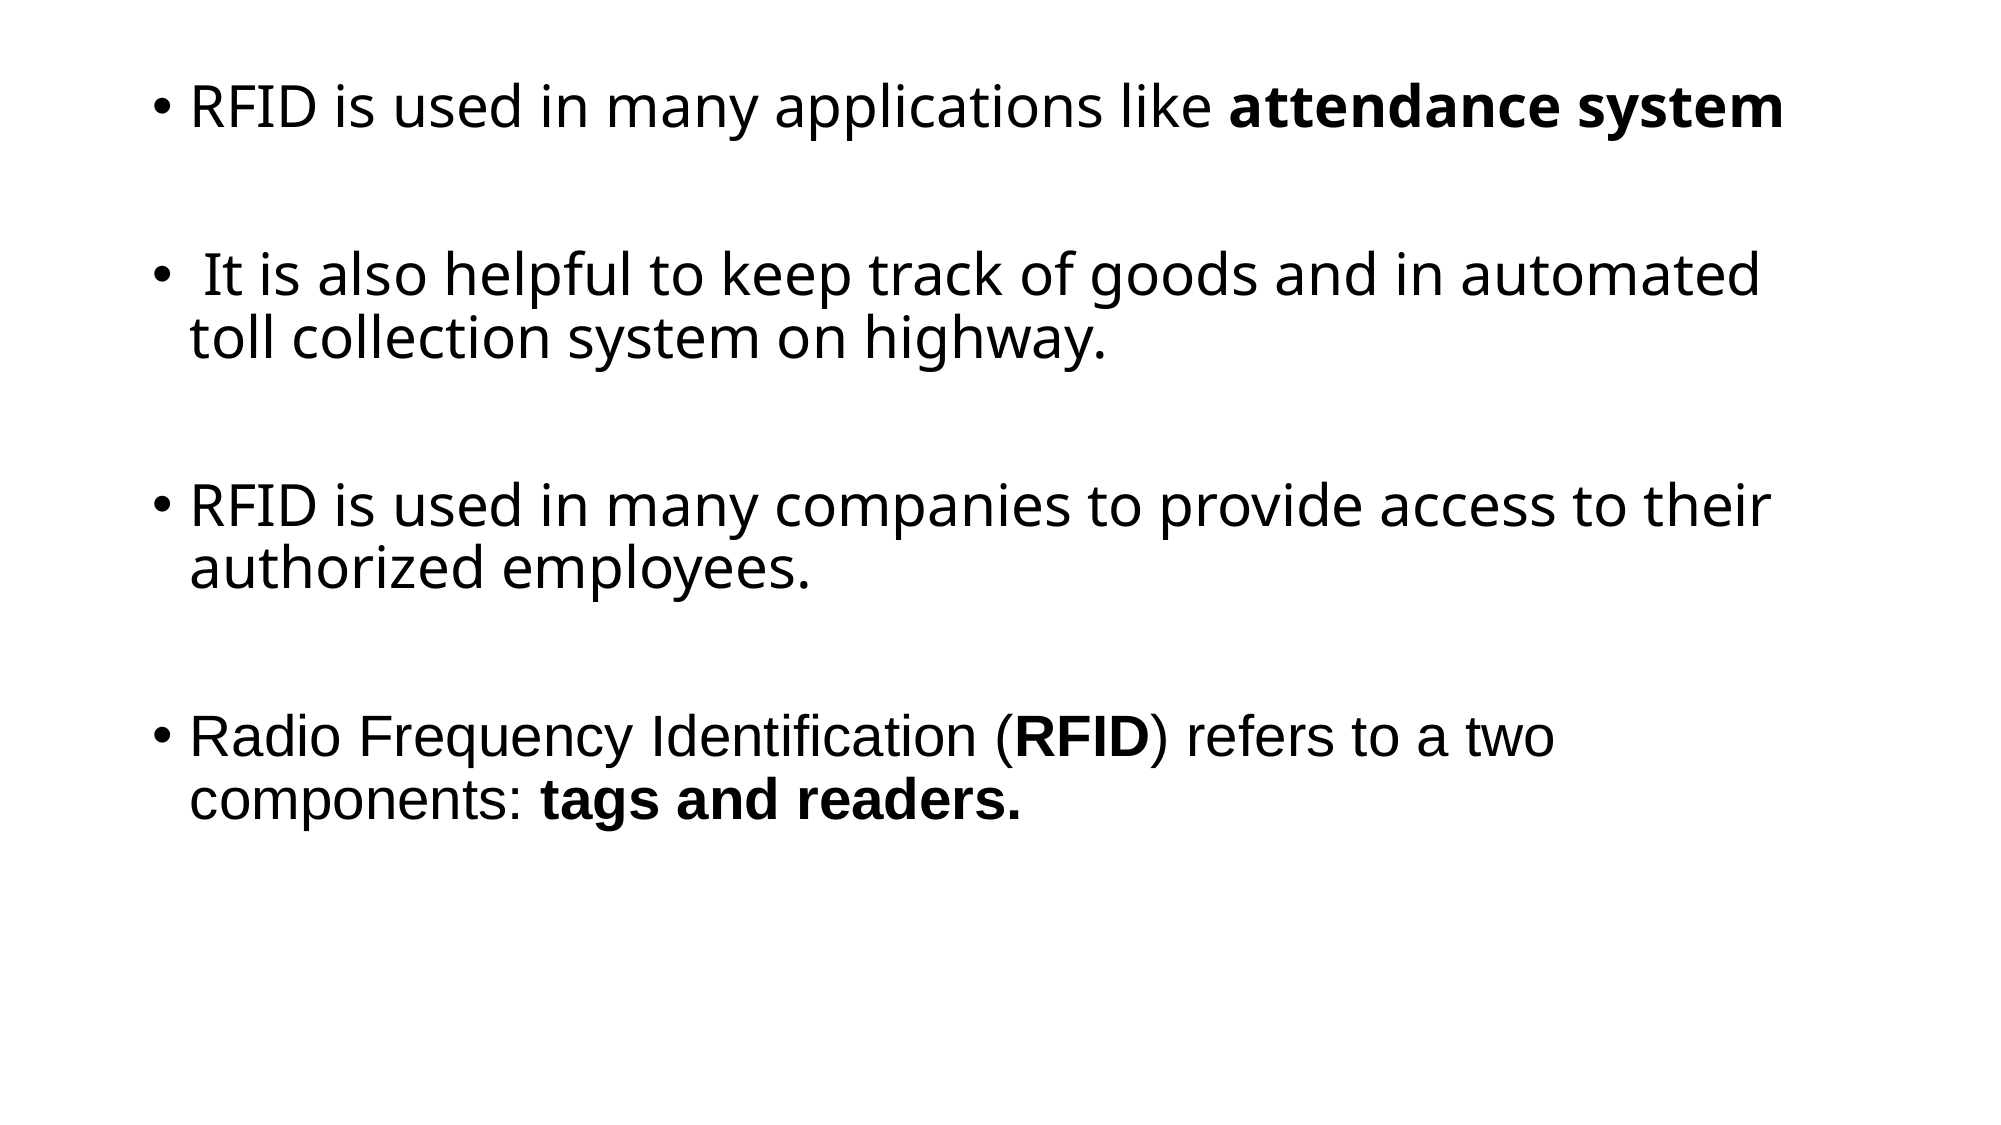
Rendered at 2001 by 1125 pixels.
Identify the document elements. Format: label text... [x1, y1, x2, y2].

list RFID is used in many applications like attendance system It is also helpful to keep track of goods and in automated toll collection system on highway. RFID is used in many companies to provide access to their authorized employees. Radio Frequency Identification (RFID) refers to a two components: tags and readers. [137, 69, 1863, 1014]
